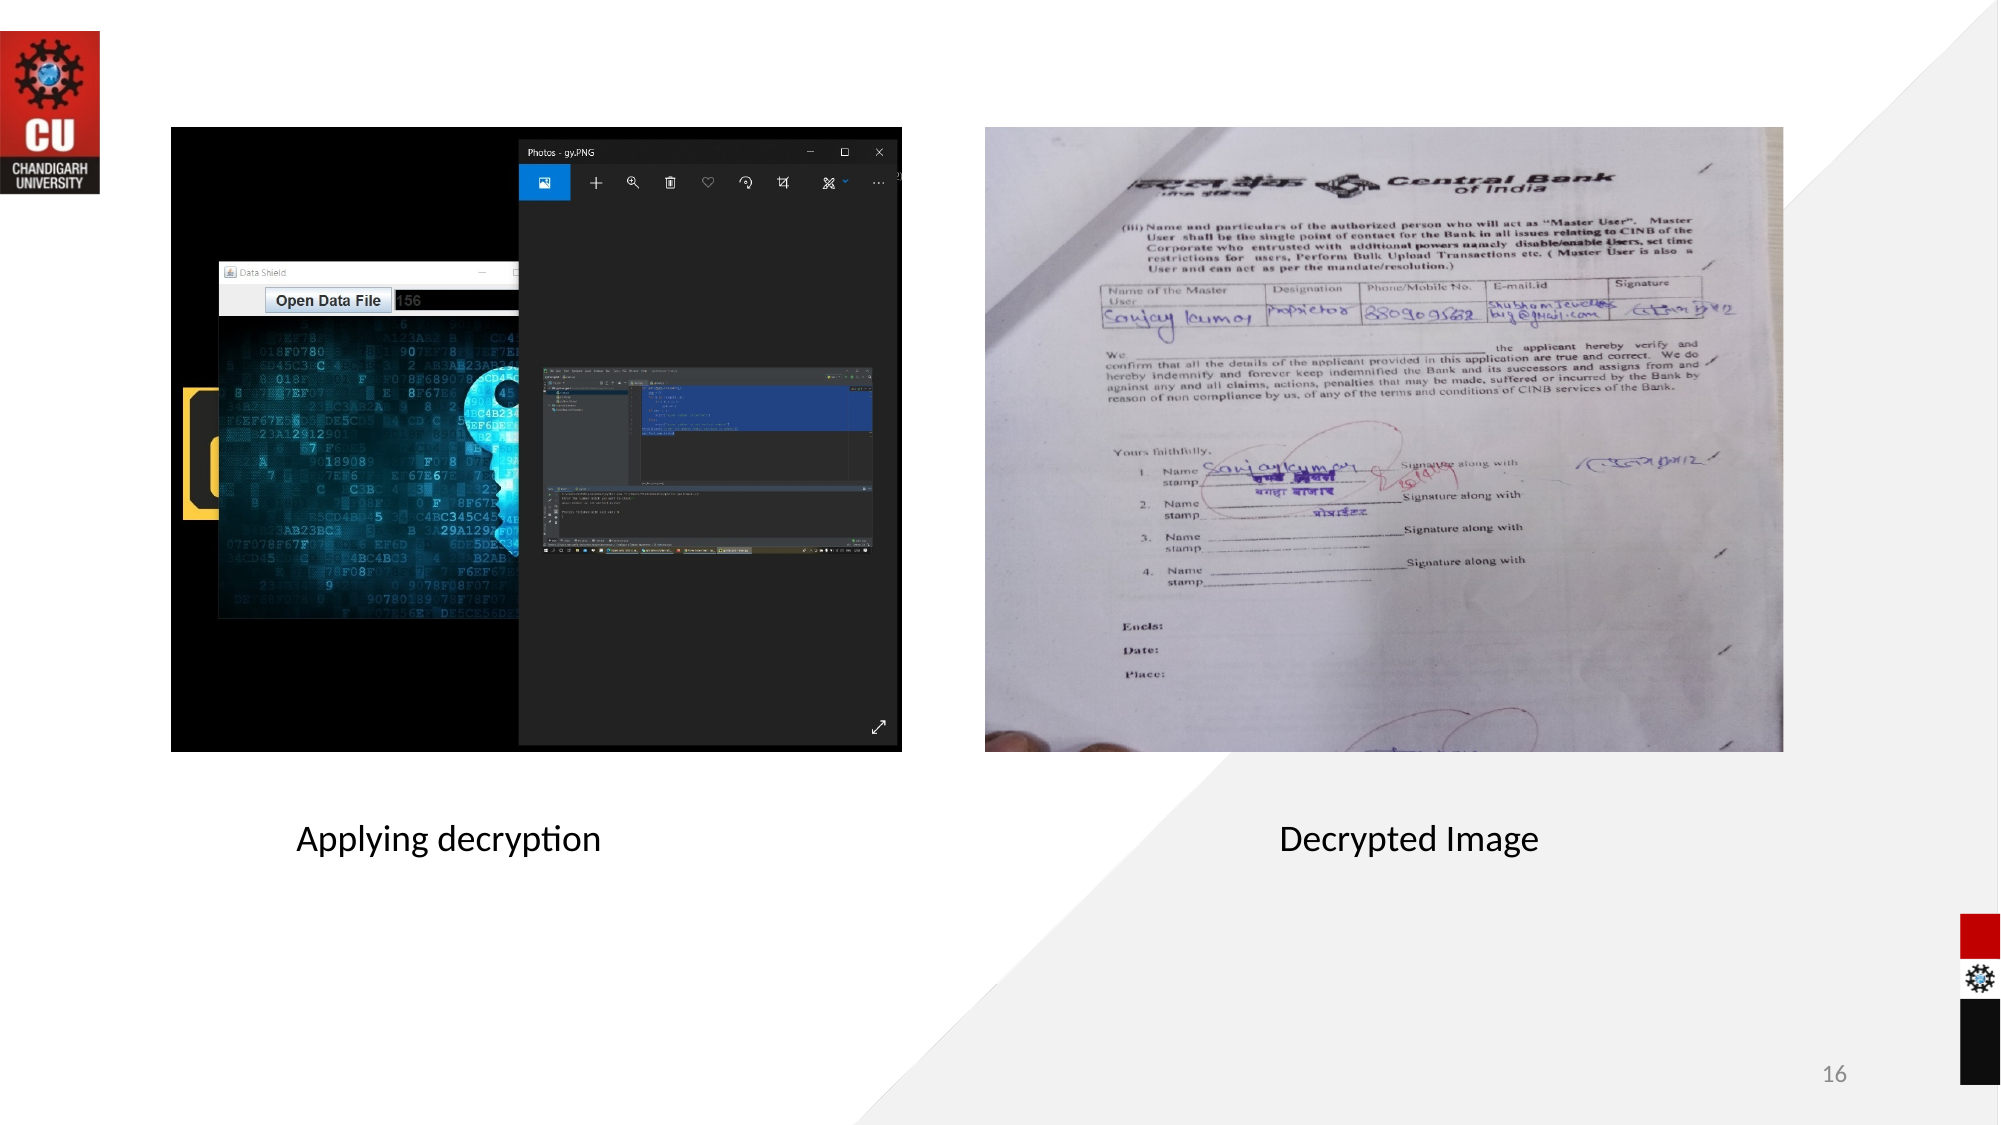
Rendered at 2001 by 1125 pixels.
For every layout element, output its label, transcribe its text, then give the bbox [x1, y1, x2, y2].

text_box Applying decryption Decrypted Image [281, 806, 1687, 866]
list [171, 127, 902, 752]
slide_number 16 [1412, 1042, 1863, 1103]
picture [0, 0, 2001, 1125]
